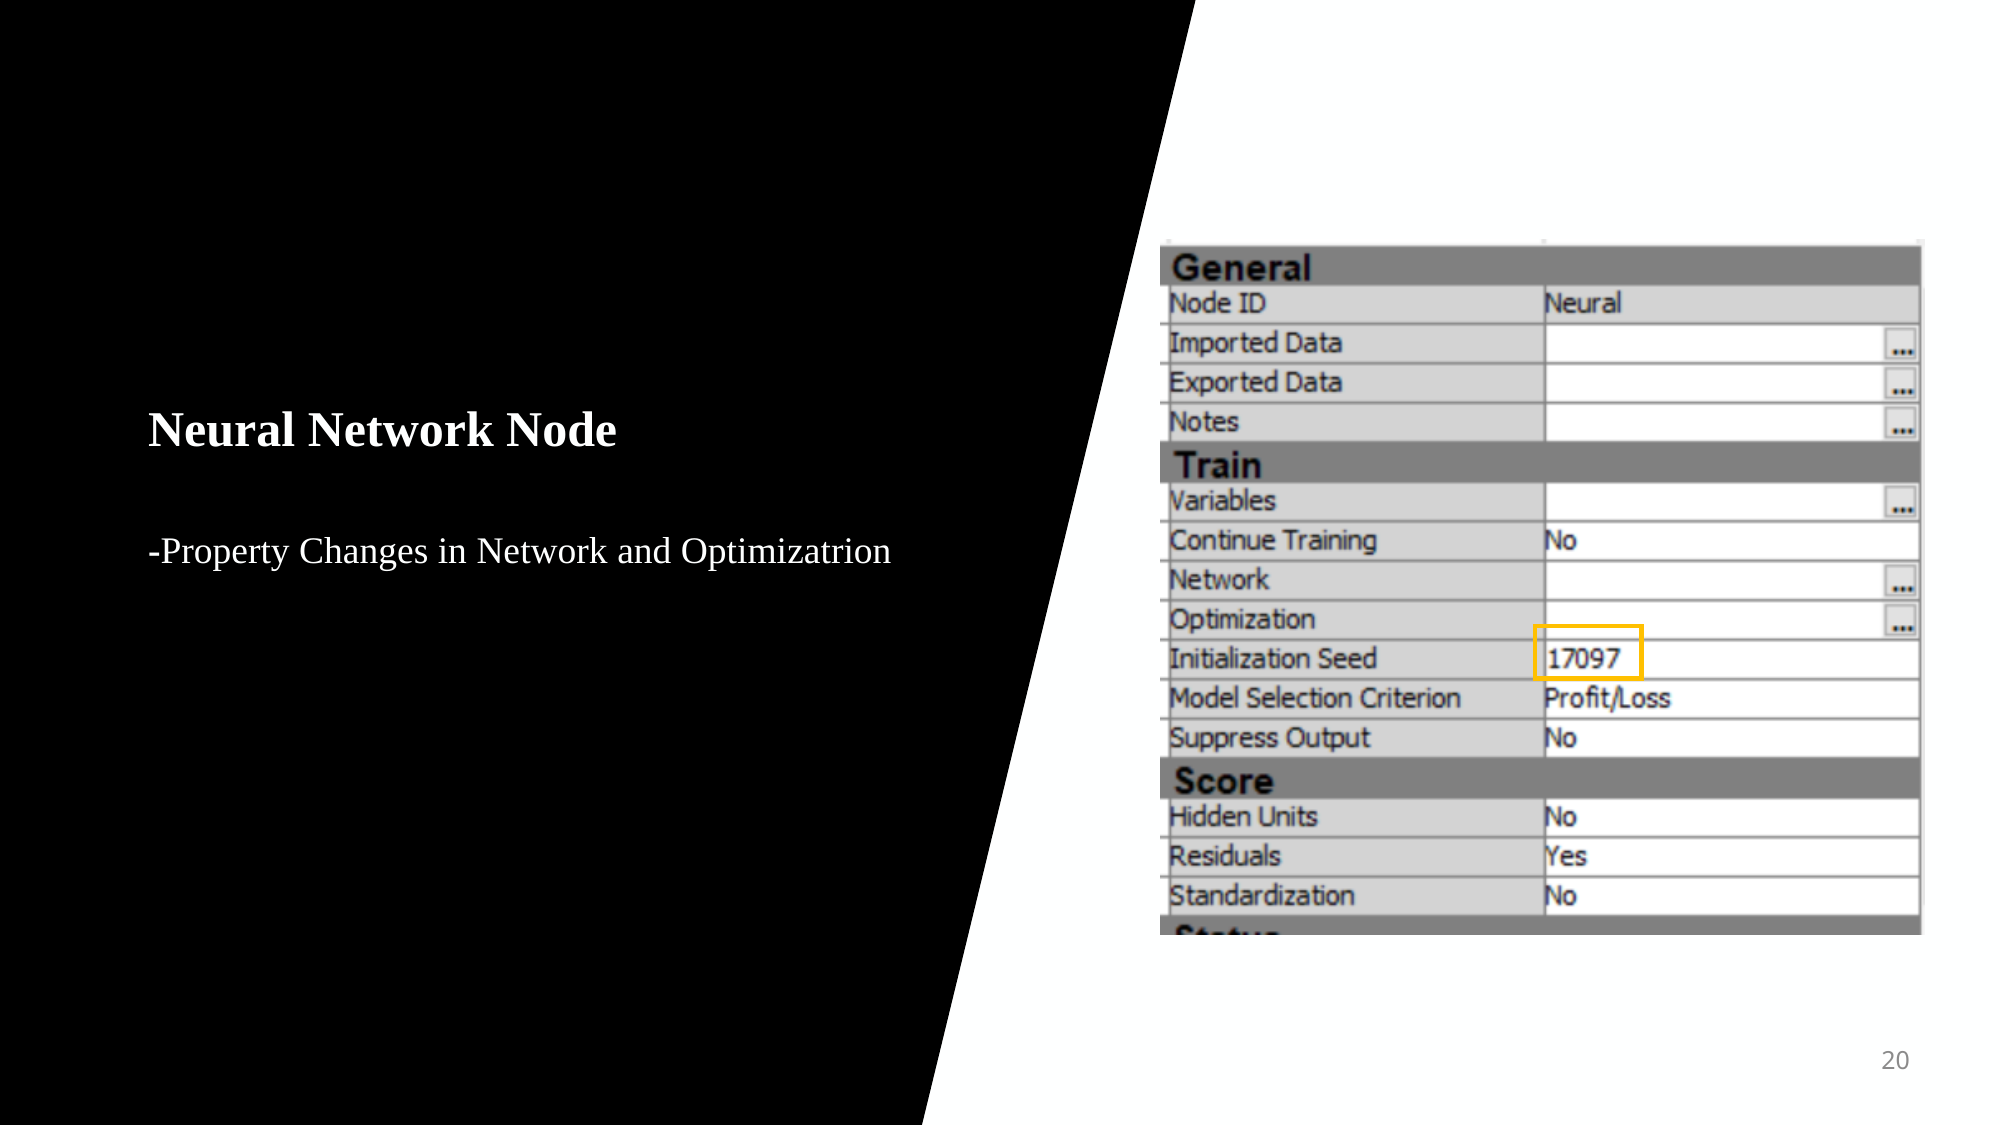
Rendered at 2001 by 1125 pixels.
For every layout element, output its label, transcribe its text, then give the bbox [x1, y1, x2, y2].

text_box Neural Network Node -Property Changes in Network and Optimizatrion [133, 388, 943, 579]
picture [1160, 239, 1925, 935]
slide_number 20 [1744, 1031, 1925, 1092]
